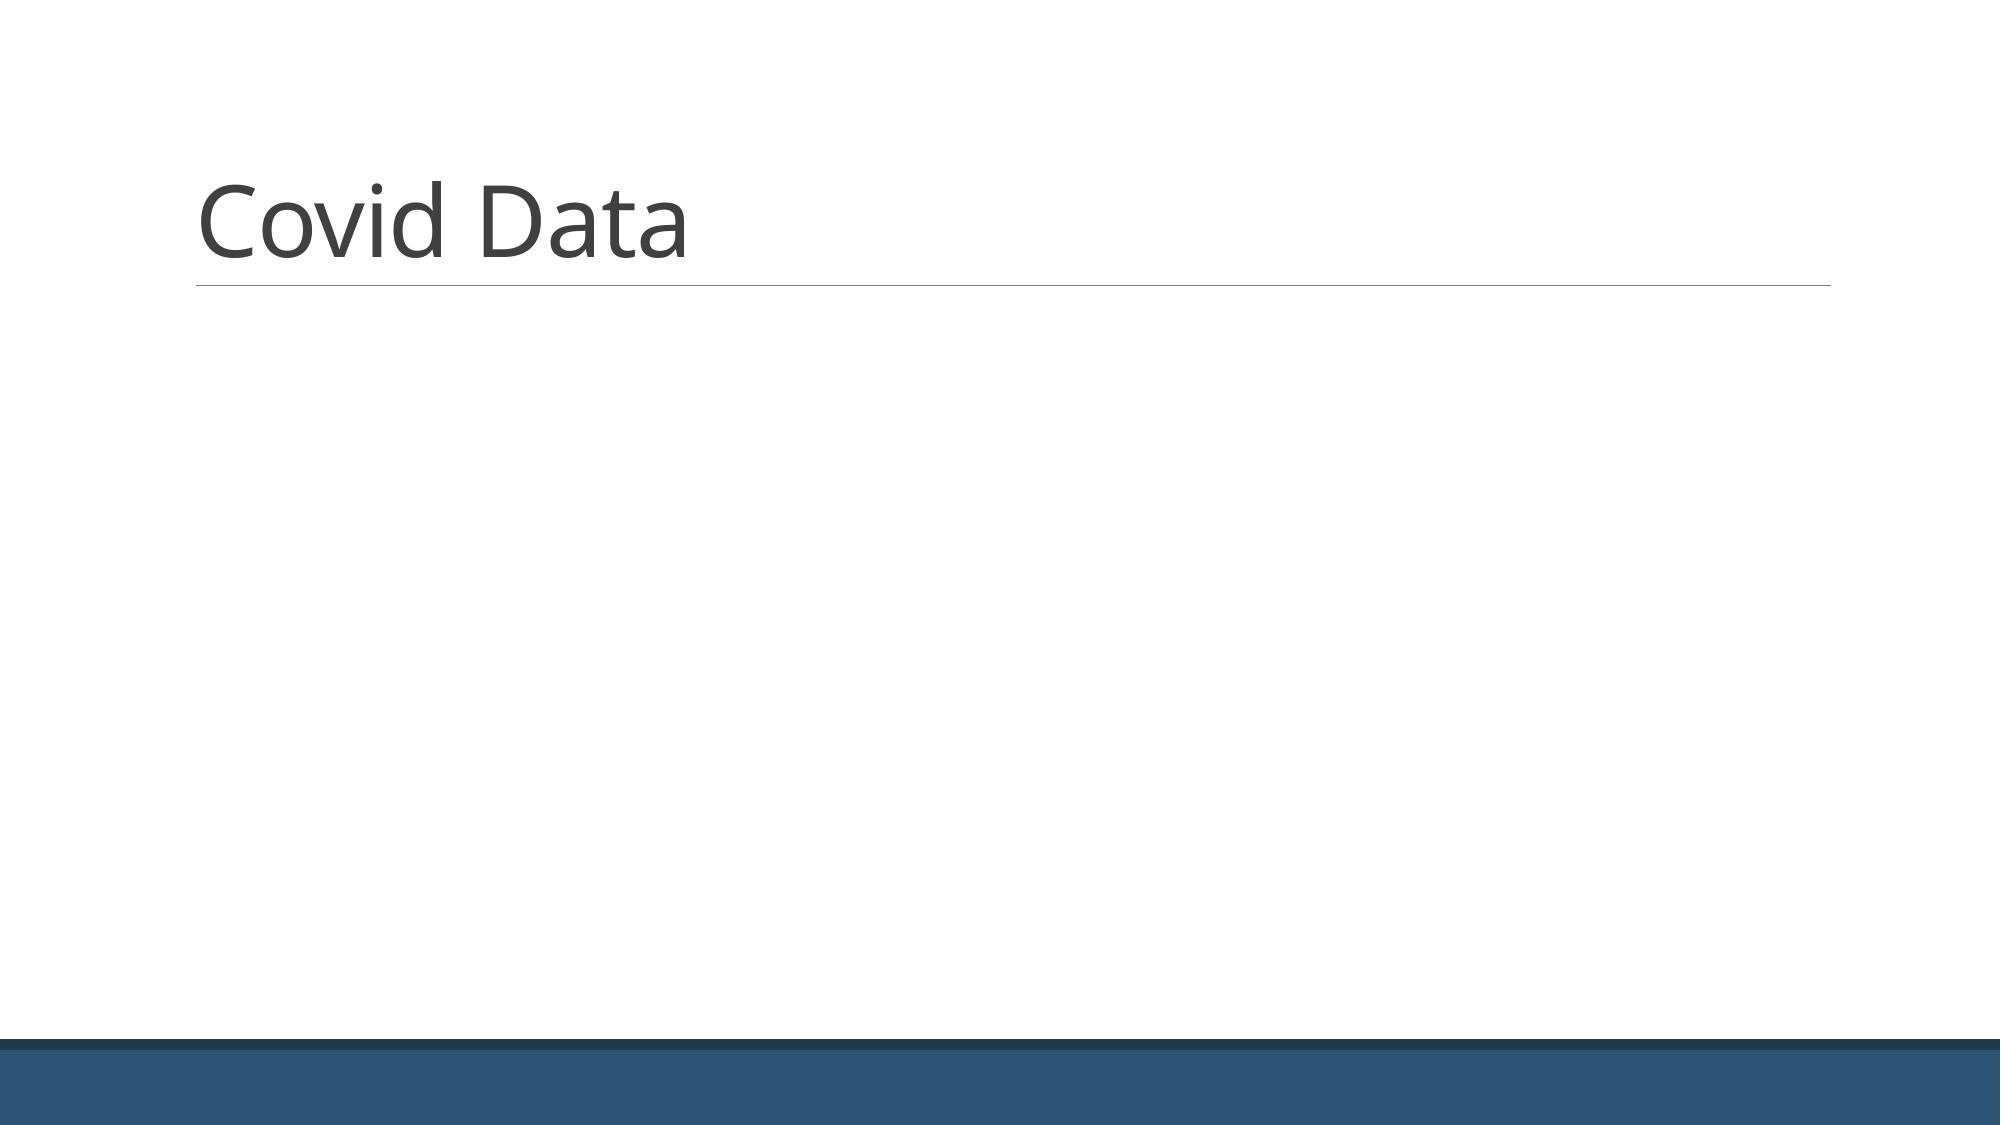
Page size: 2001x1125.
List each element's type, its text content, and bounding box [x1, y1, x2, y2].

title Covid Data [180, 47, 1830, 285]
